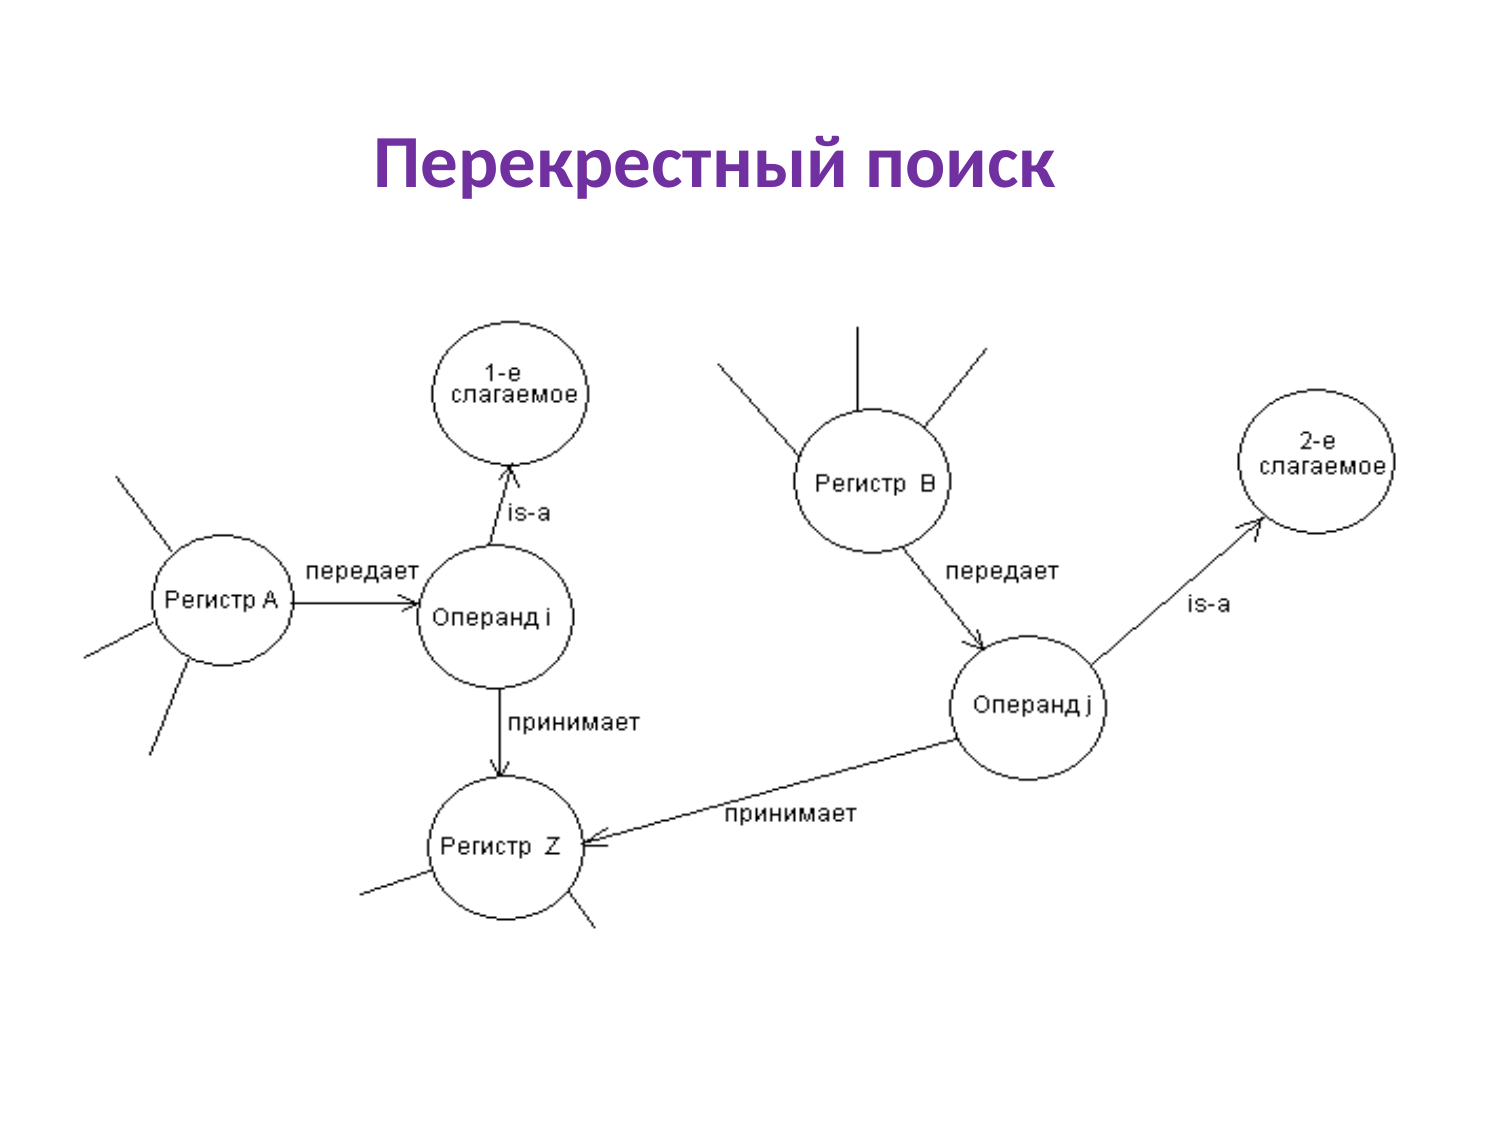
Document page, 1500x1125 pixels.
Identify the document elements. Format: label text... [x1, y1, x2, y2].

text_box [73, 304, 1418, 950]
text_box Перекрестный поиск [187, 105, 1243, 211]
